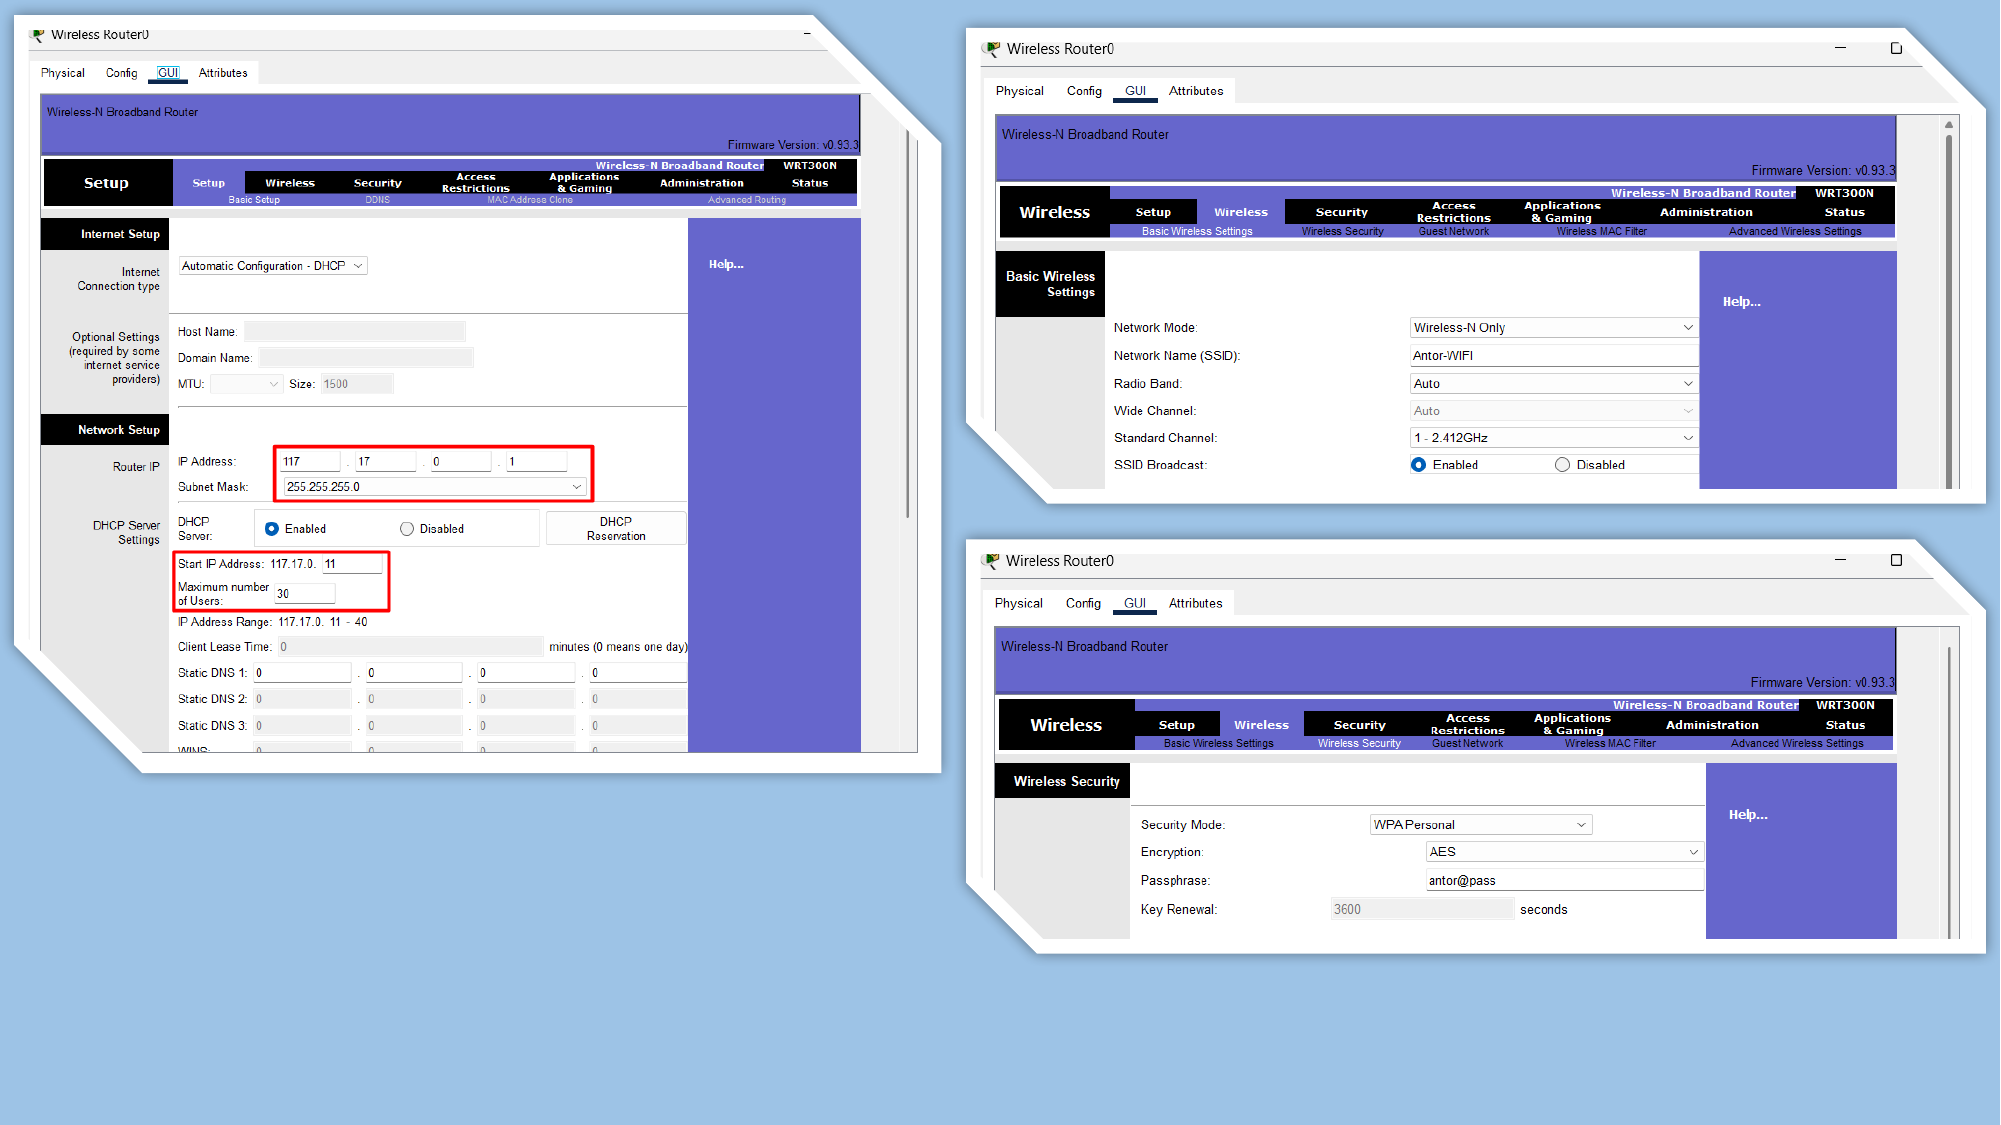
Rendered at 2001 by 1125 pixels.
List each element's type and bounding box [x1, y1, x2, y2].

picture [21, 22, 934, 766]
picture [973, 546, 1979, 947]
picture [973, 35, 1979, 497]
